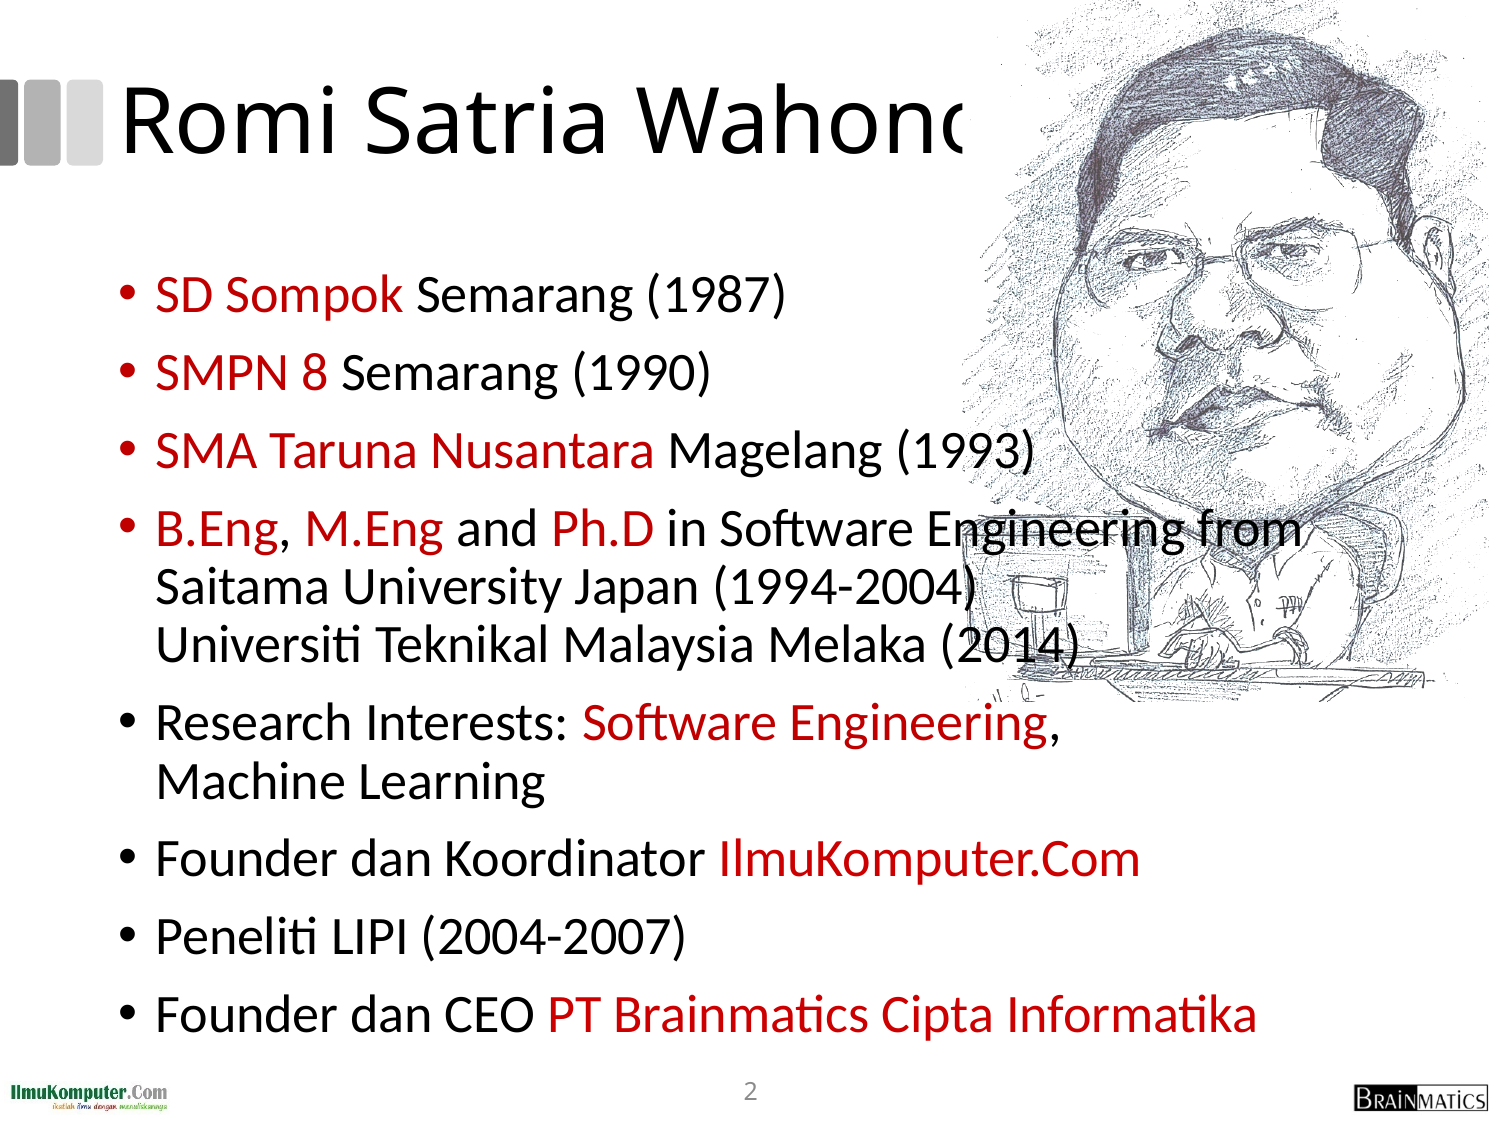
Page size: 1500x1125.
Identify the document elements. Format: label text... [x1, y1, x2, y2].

picture [1351, 1081, 1491, 1115]
title Romi Satria Wahono [103, 24, 962, 222]
list SD Sompok Semarang (1987) SMPN 8 Semarang (1990) SMA Taruna Nusantara Magelang (1993) B.Eng, M.Eng and Ph.D in Software Engineering from Saitama University Japan (1994-2004) Universiti Teknikal Malaysia Melaka (2014) Research Interests: Software Engineering, Machine Learning Founder dan Koordinator IlmuKomputer.Com Peneliti LIPI (2004-2007) Founder dan CEO PT Brainmatics Cipta Informatika [103, 258, 1397, 1058]
picture [962, 0, 1489, 702]
picture [4, 1081, 173, 1115]
slide_number 2 [582, 1062, 920, 1123]
